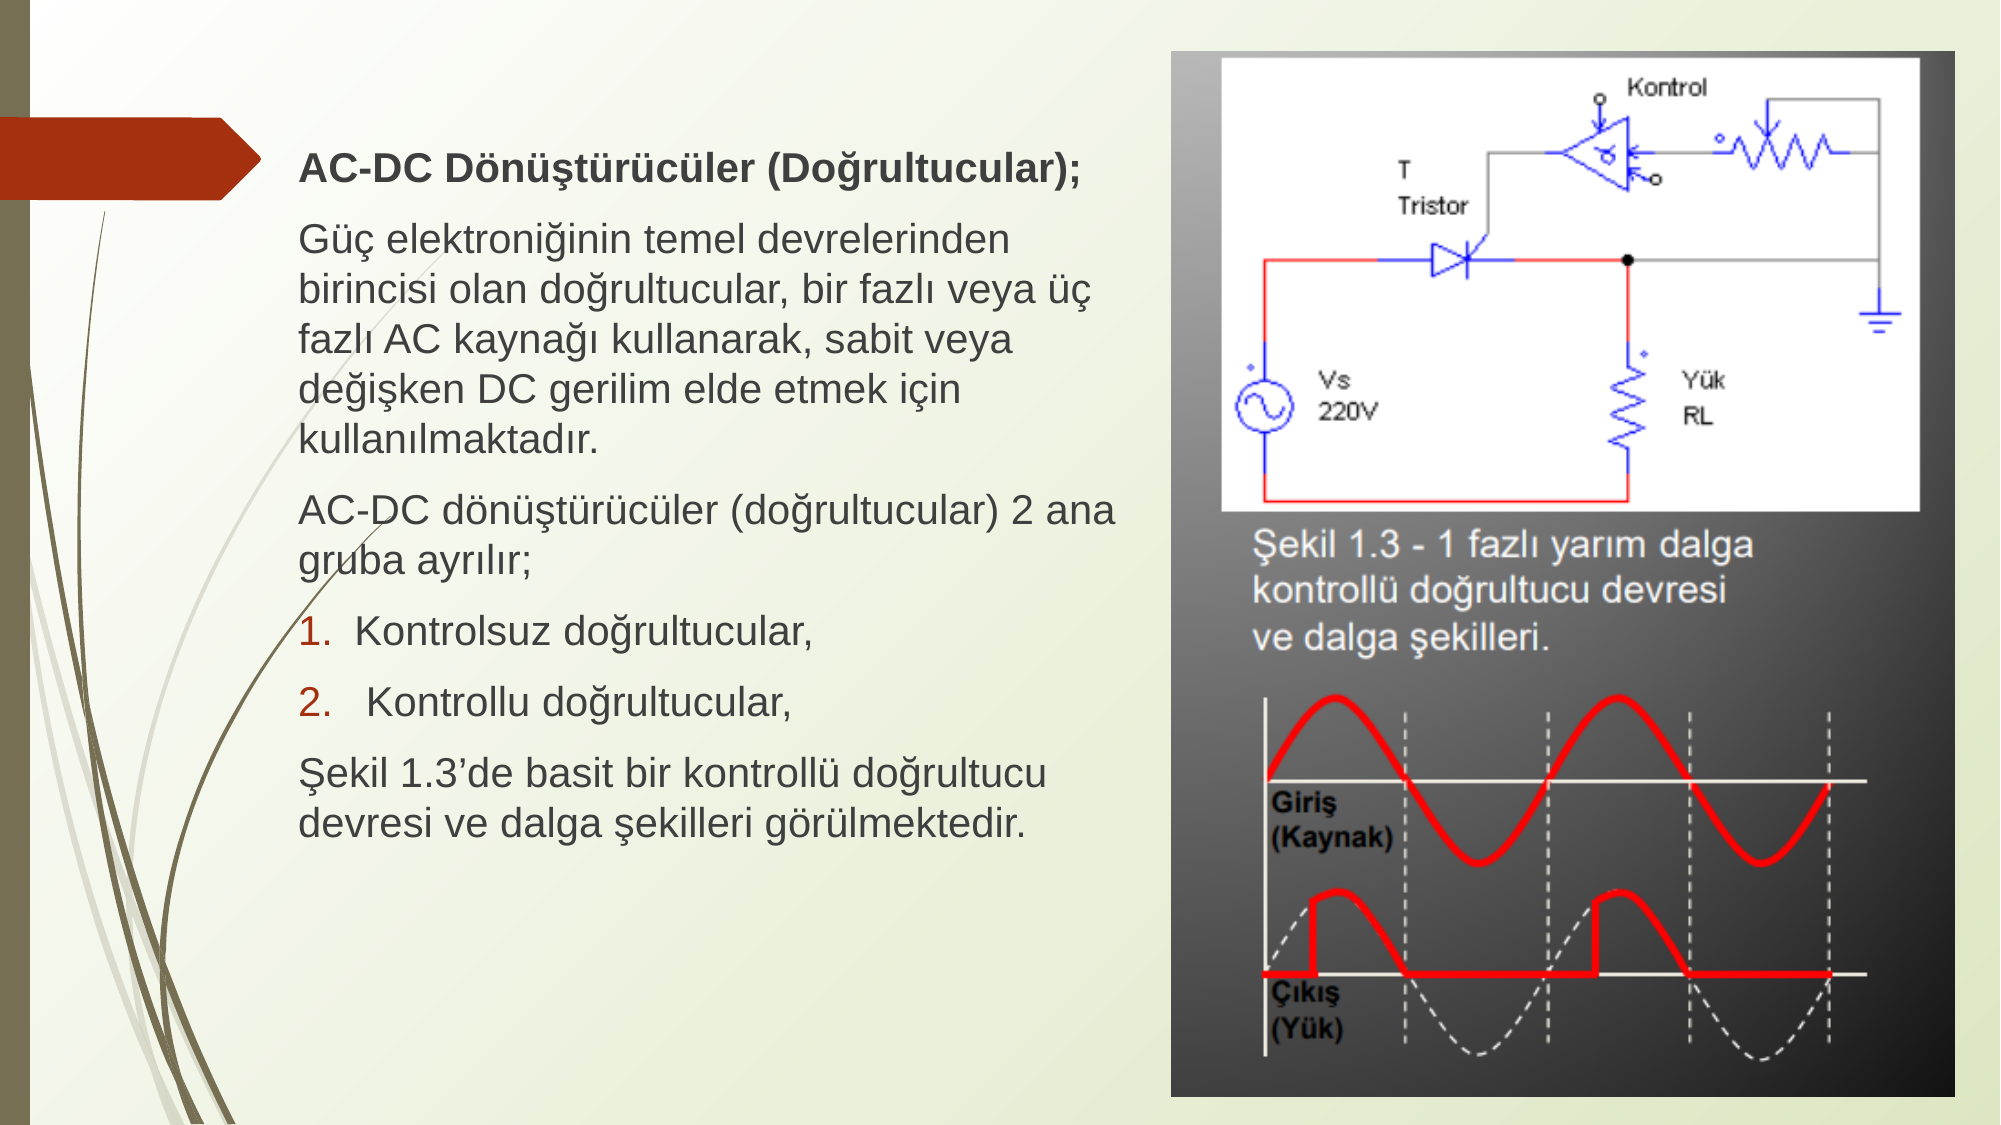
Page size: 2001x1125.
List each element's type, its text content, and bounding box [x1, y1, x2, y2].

picture [1170, 50, 1955, 1097]
list AC-DC Dönüştürücüler (Doğrultucular); Güç elektroniğinin temel devrelerinden birincisi olan doğrultucular, bir fazlı veya üç fazlı AC kaynağı kullanarak, sabit veya değişken DC gerilim elde etmek için kullanılmaktadır. AC-DC dönüştürücüler (doğrultucular) 2 ana gruba ayrılır; Kontrolsuz doğrultucular, Kontrollu doğrultucular, Şekil 1.3’de basit bir kontrollü doğrultucu devresi ve dalga şekilleri görülmektedir. [283, 133, 1143, 1125]
